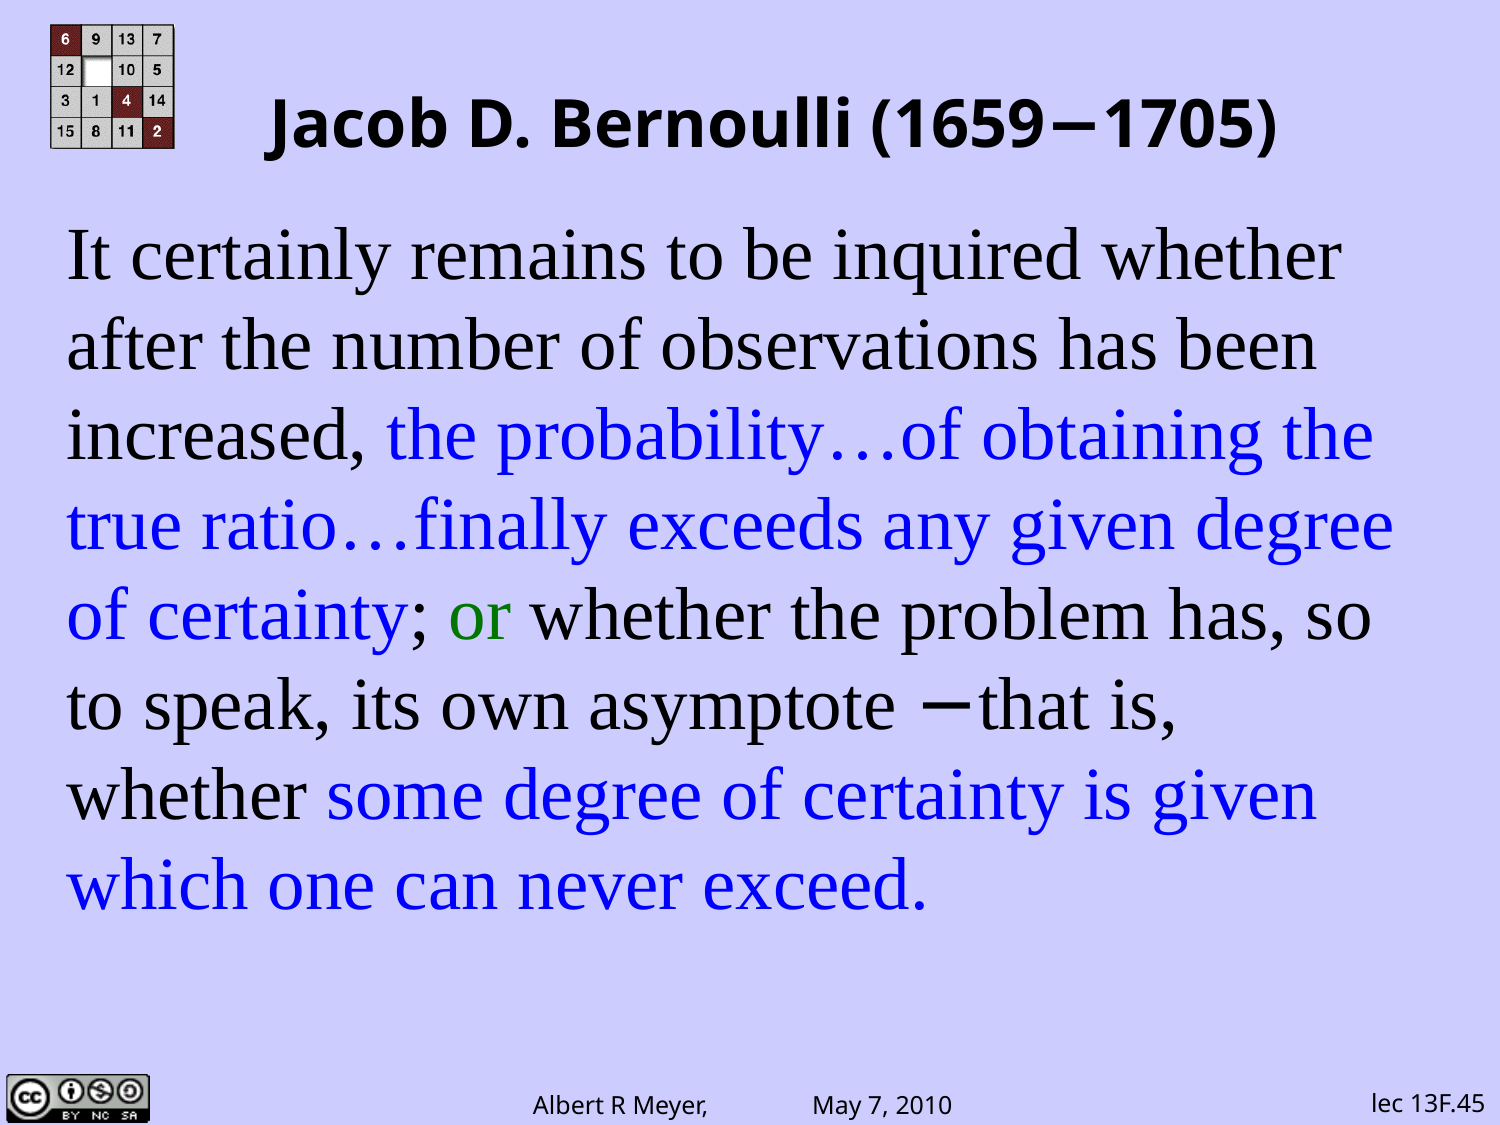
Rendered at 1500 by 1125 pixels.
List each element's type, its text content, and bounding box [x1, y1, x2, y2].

text_box It certainly remains to be inquired whether after the number of observations has been increased, the probability…of obtaining the true ratio…finally exceeds any given degree of certainty; or whether the problem has, so to speak, its own asymptote −that is, whether some degree of certainty is given which one can never exceed. [51, 197, 1450, 933]
text_box Jacob D. Bernoulli (1659−1705) [192, 47, 1355, 195]
picture [6, 1074, 150, 1123]
picture [50, 24, 175, 149]
